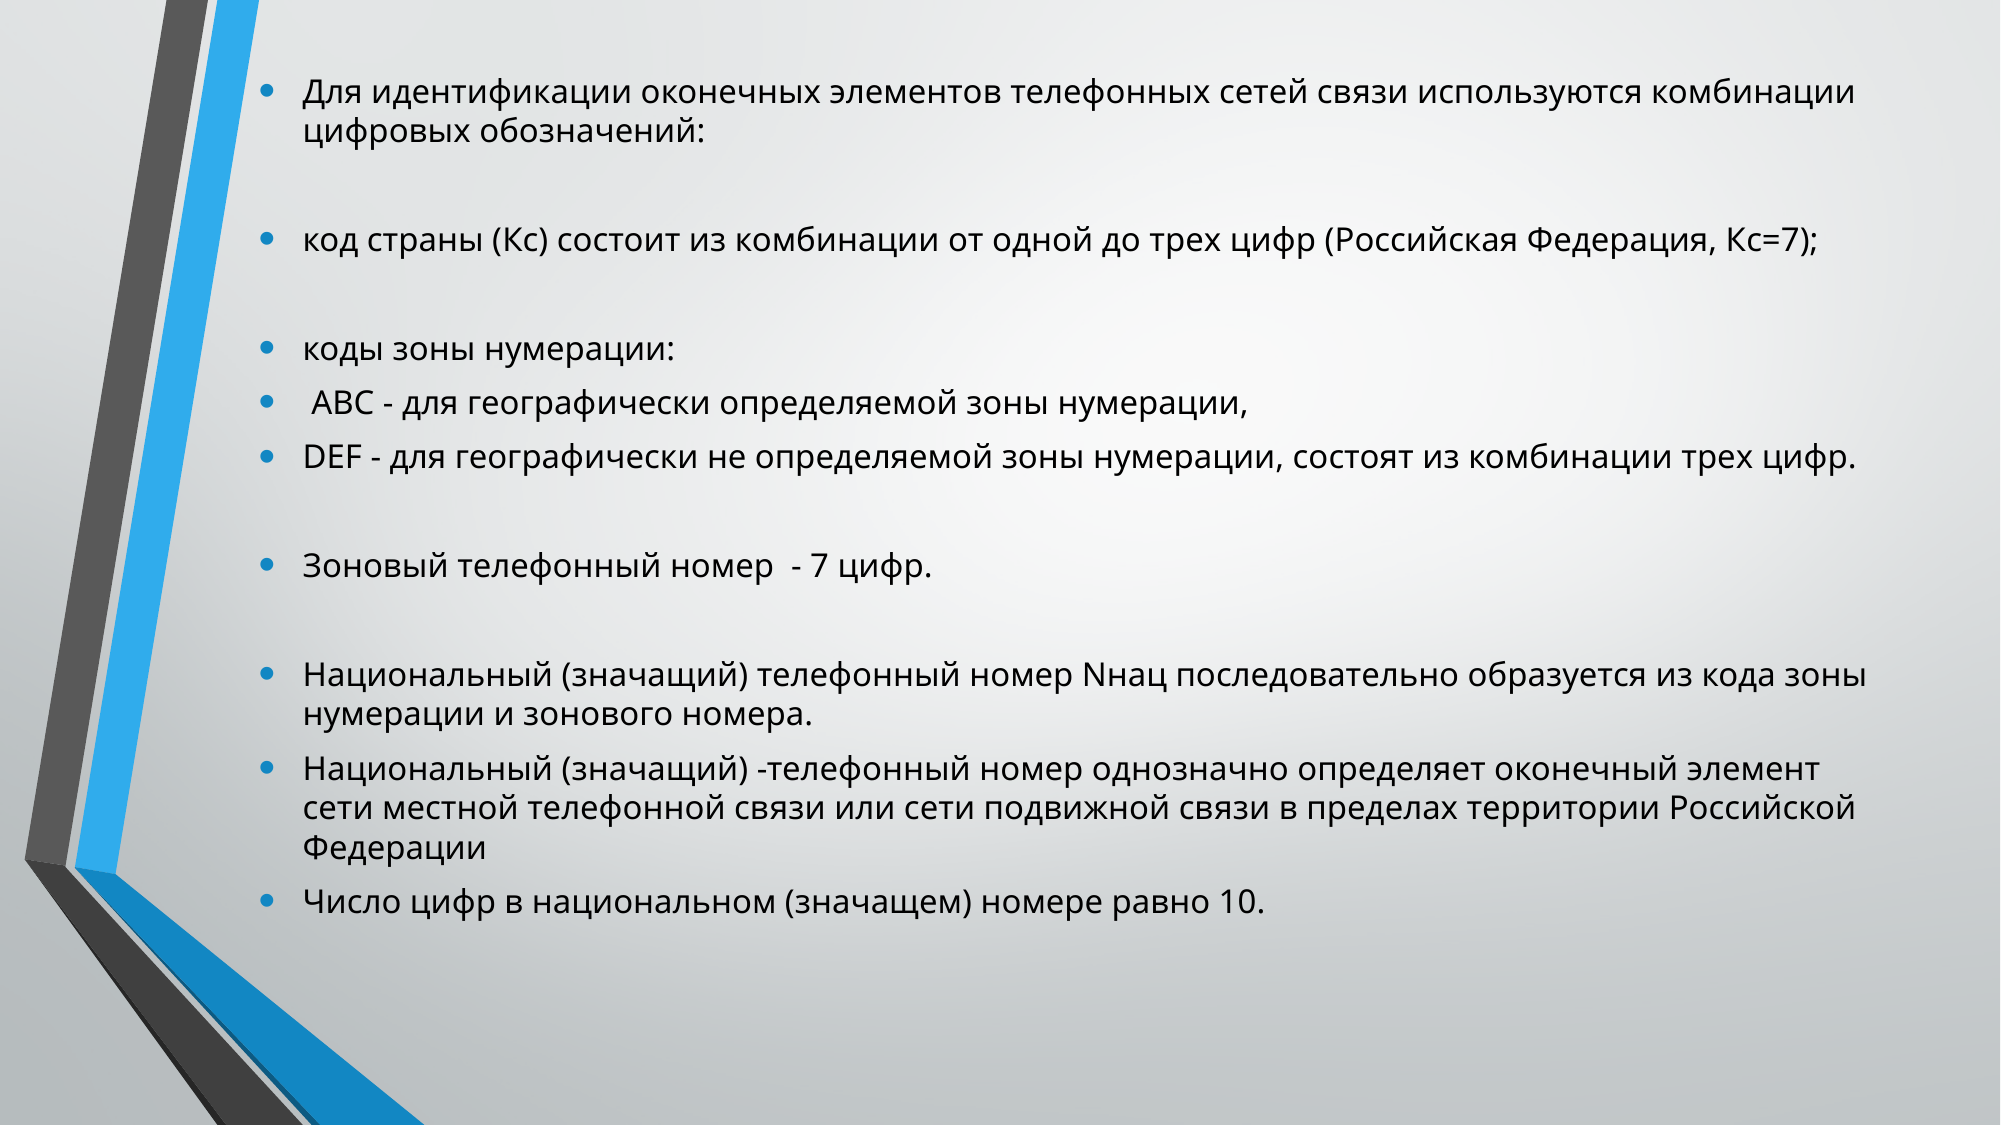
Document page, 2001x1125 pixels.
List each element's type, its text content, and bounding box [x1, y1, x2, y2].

list Для идентификации оконечных элементов телефонных сетей связи используются комбинации цифровых обозначений: код страны (Кс) состоит из комбинации от одной до трех цифр (Российская Федерация, Кс=7); коды зоны нумерации: ABC - для географически определяемой зоны нумерации, DEF - для географически не определяемой зоны нумерации, состоят из комбинации трех цифр. Зоновый телефонный номер - 7 цифр. Национальный (значащий) телефонный номер Nнац последовательно образуется из кода зоны нумерации и зонового номера. Национальный (значащий) -телефонный номер однозначно определяет оконечный элемент сети местной телефонной связи или сети подвижной связи в пределах территории Российской Федерации Число цифр в национальном (значащем) номере равно 10. [243, 62, 1887, 950]
